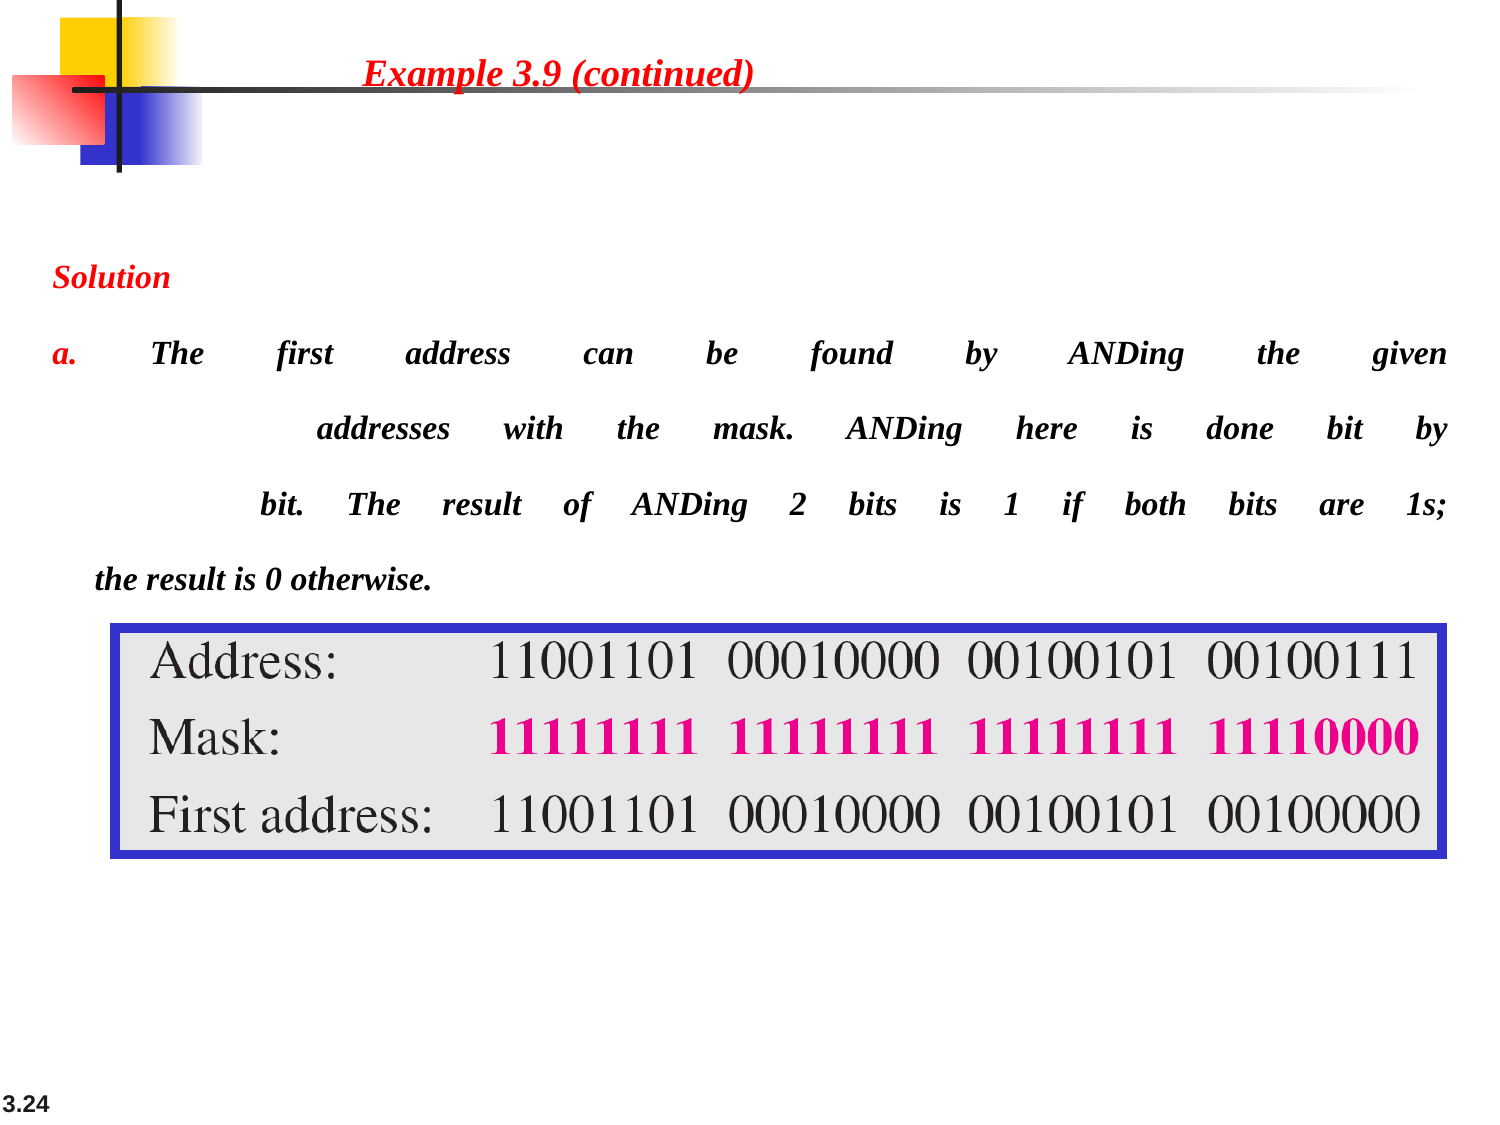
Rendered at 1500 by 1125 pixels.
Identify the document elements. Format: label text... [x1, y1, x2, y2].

text_box [60, 17, 116, 86]
text_box [116, 93, 122, 173]
text_box [771, 87, 1423, 93]
text_box [80, 93, 116, 165]
text_box [12, 75, 105, 145]
text_box Solution a. The first address can be found by ANDing the given addresses with the mask. ANDing here is done bit by bit. The result of ANDing 2 bits is 1 if both bits are 1s; the result is 0 otherwise. [37, 212, 1463, 605]
text_box Example 3.9 (continued) [347, 0, 771, 101]
text_box [116, 0, 122, 87]
slide_number 3.24 [0, 1049, 301, 1125]
text_box [122, 17, 177, 86]
picture [119, 632, 1438, 851]
text_box [72, 87, 347, 93]
text_box [141, 93, 202, 165]
text_box [122, 93, 141, 165]
